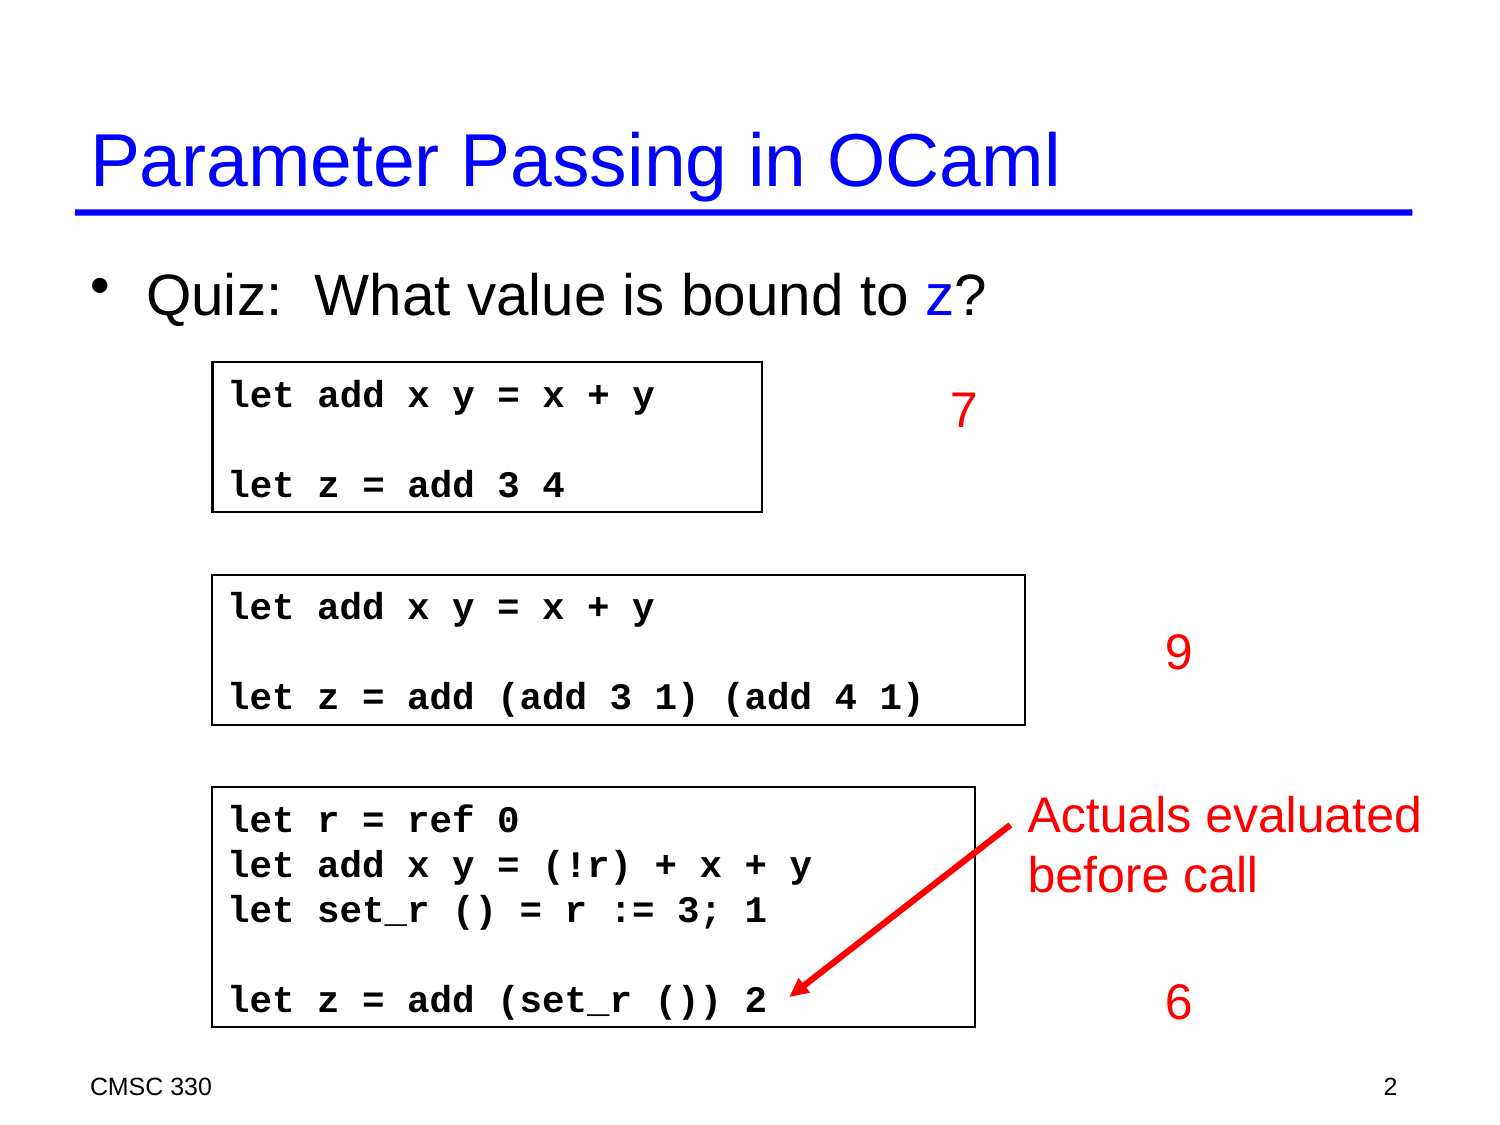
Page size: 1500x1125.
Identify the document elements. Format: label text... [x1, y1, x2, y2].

text_box 7 [935, 370, 993, 445]
text_box let add x y = x + y let z = add 3 4 [212, 362, 763, 513]
text_box 6 [1150, 962, 1208, 1038]
text_box Actuals evaluated before call [1012, 774, 1437, 910]
text_box 9 [1150, 612, 1208, 688]
text_box let r = ref 0 let add x y = (!r) + x + y let set_r () = r := 3; 1 let z = add (set_r ()) 2 [212, 787, 975, 1028]
slide_number 2 [1099, 1062, 1413, 1101]
text_box let add x y = x + y let z = add (add 3 1) (add 4 1) [212, 574, 1025, 725]
list Quiz: What value is bound to z? [74, 249, 1413, 1051]
text_box [789, 824, 1011, 997]
footer CMSC 330 [74, 1062, 988, 1101]
title Parameter Passing in OCaml [74, 99, 1413, 213]
